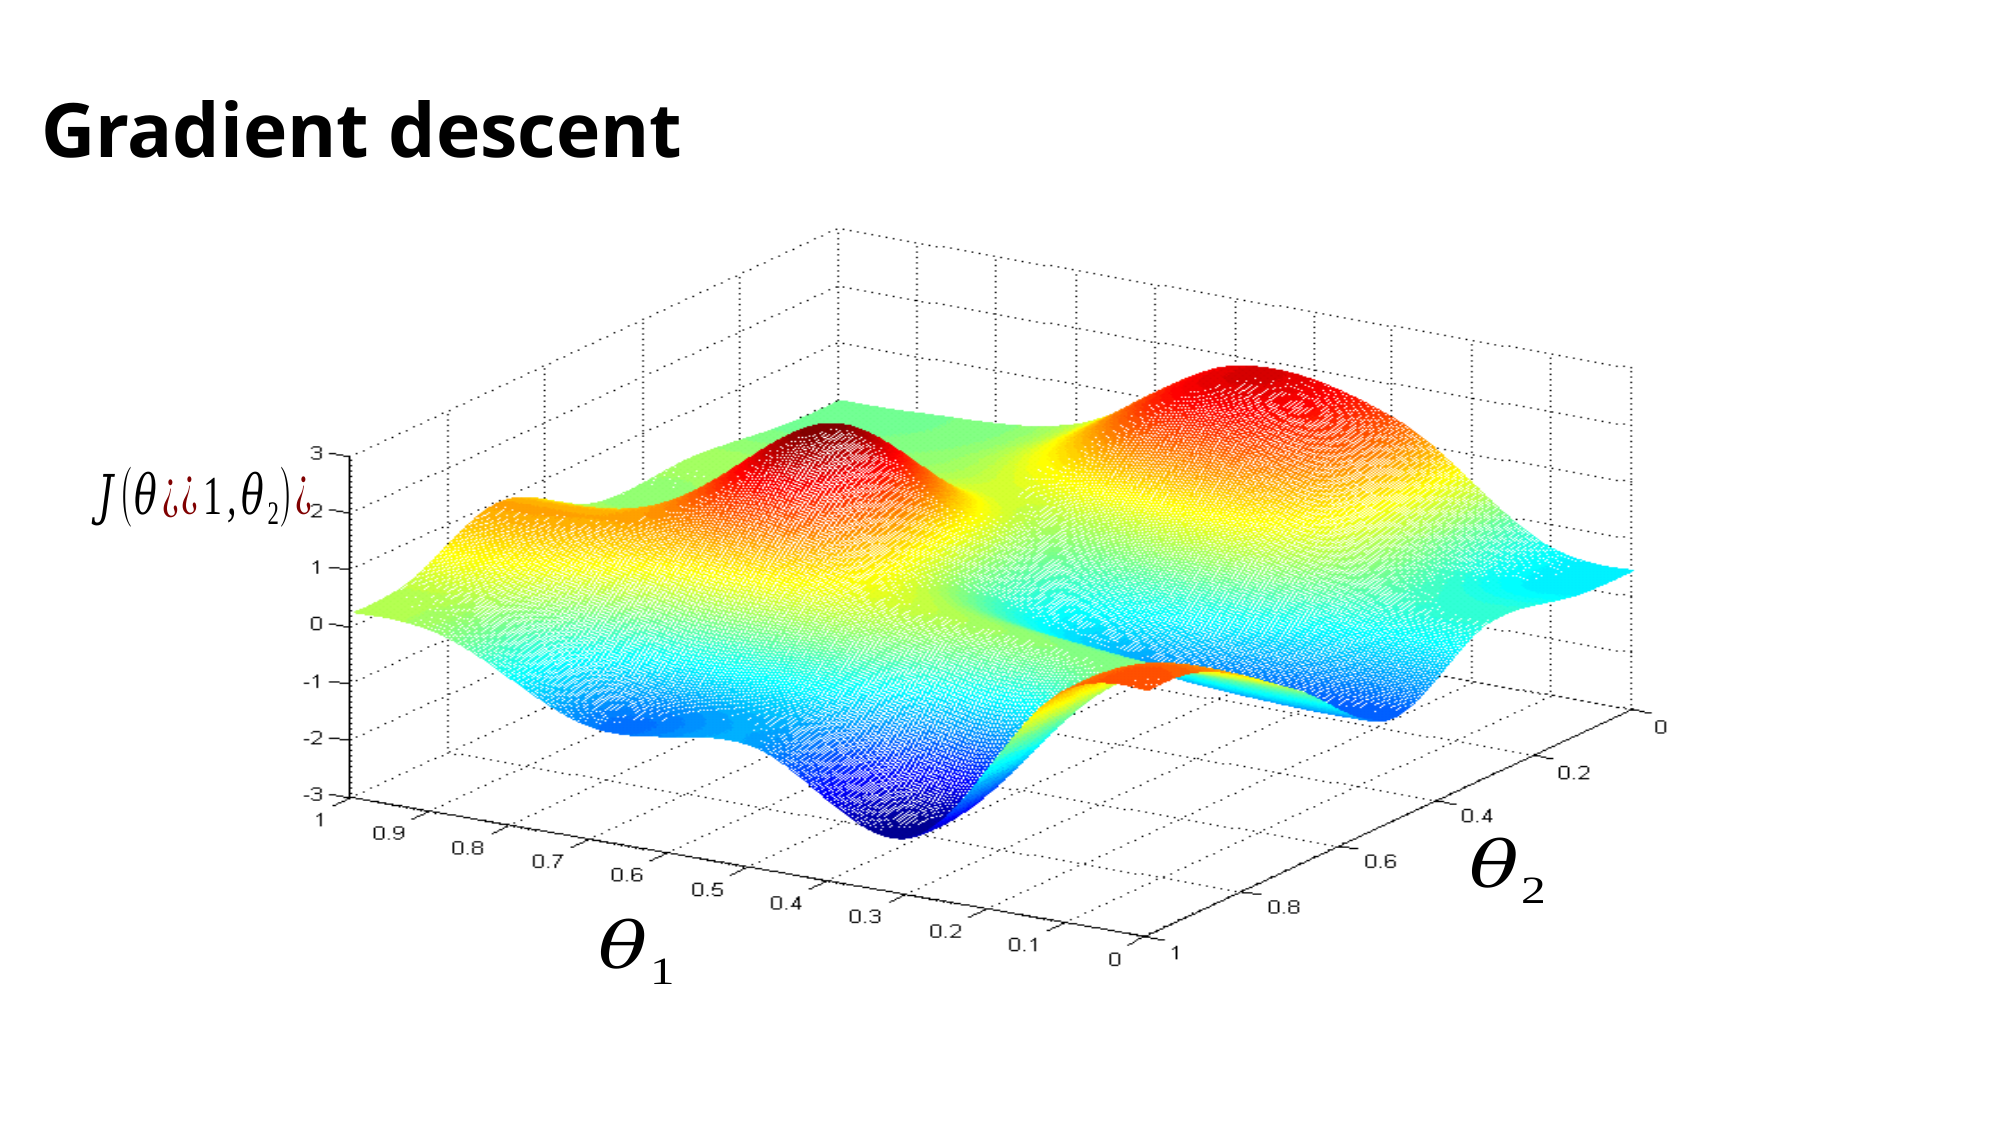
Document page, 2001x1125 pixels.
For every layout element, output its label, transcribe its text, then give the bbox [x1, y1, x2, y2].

title Gradient descent [26, 31, 1937, 182]
picture [136, 163, 1790, 1032]
